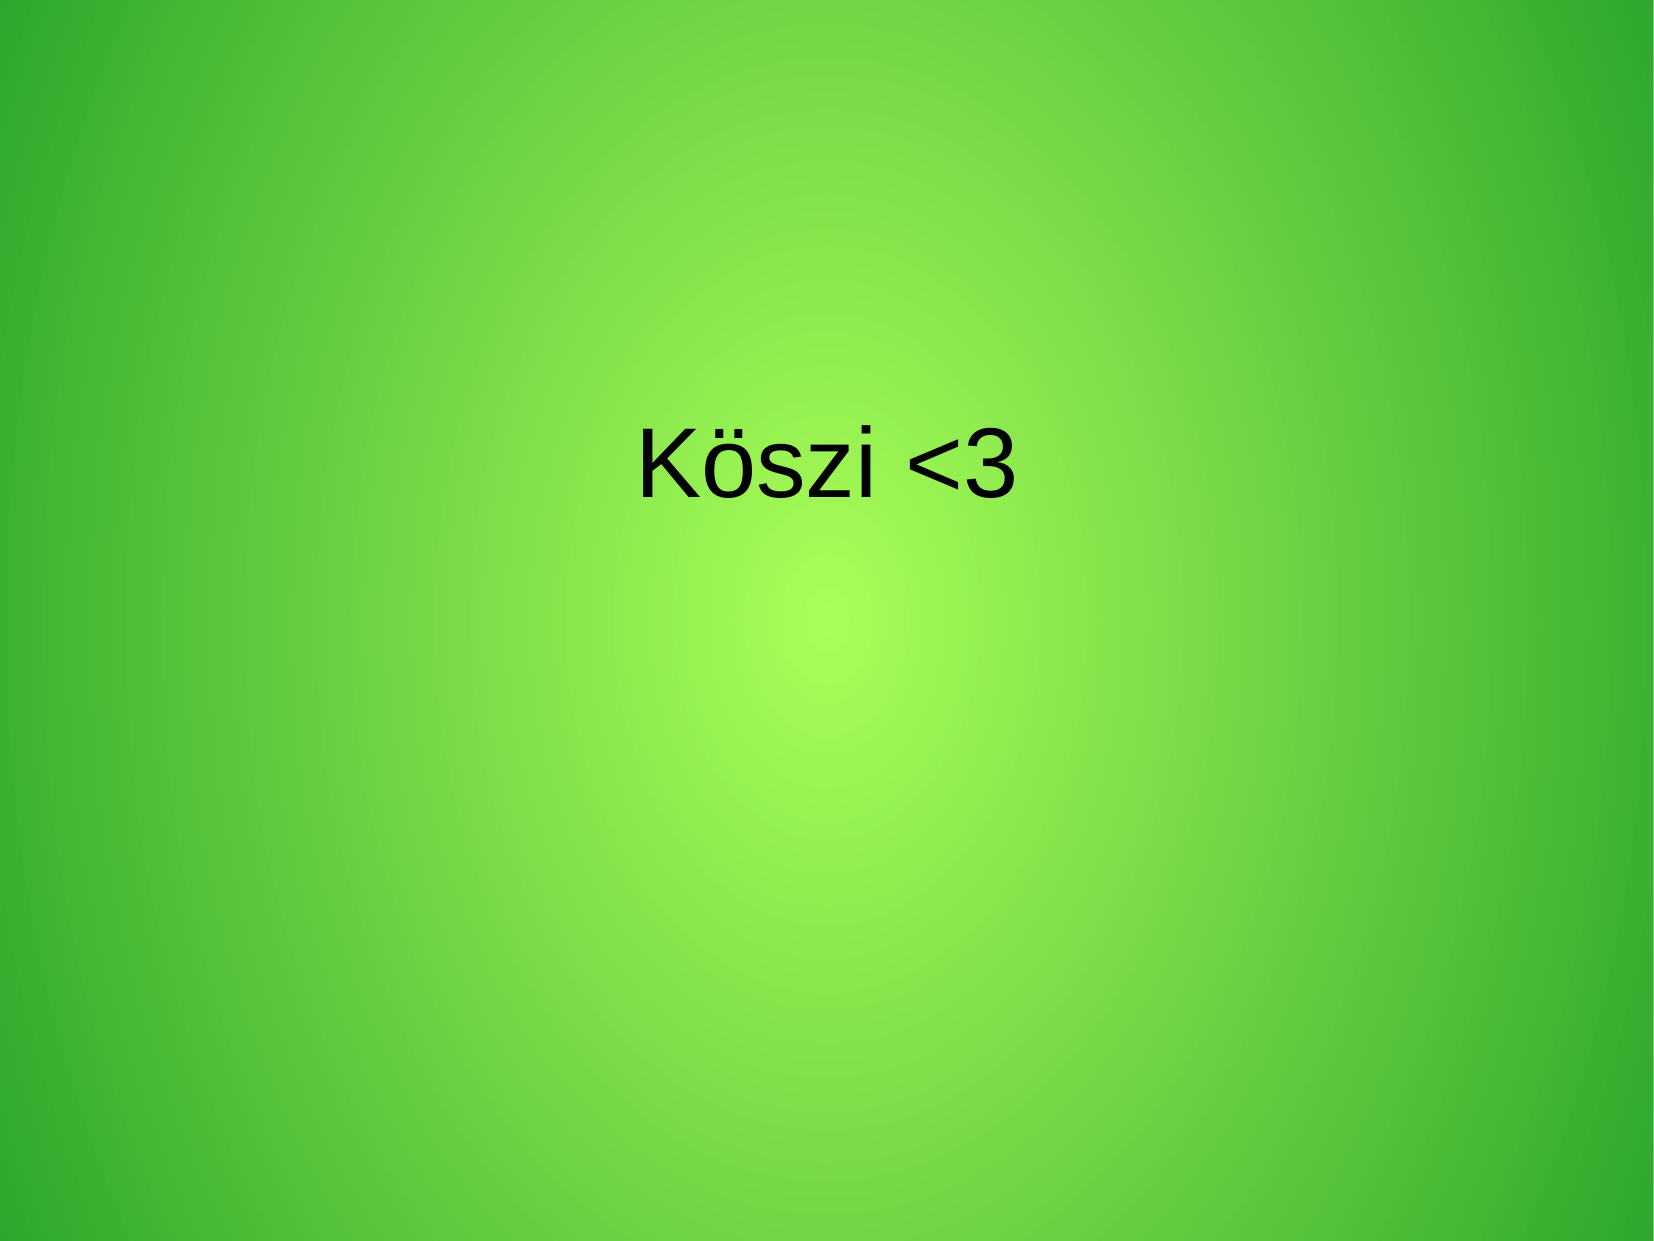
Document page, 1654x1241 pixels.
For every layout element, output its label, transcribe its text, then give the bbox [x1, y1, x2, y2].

text_box Köszi <3 [82, 354, 1571, 562]
picture [0, 0, 1654, 1241]
